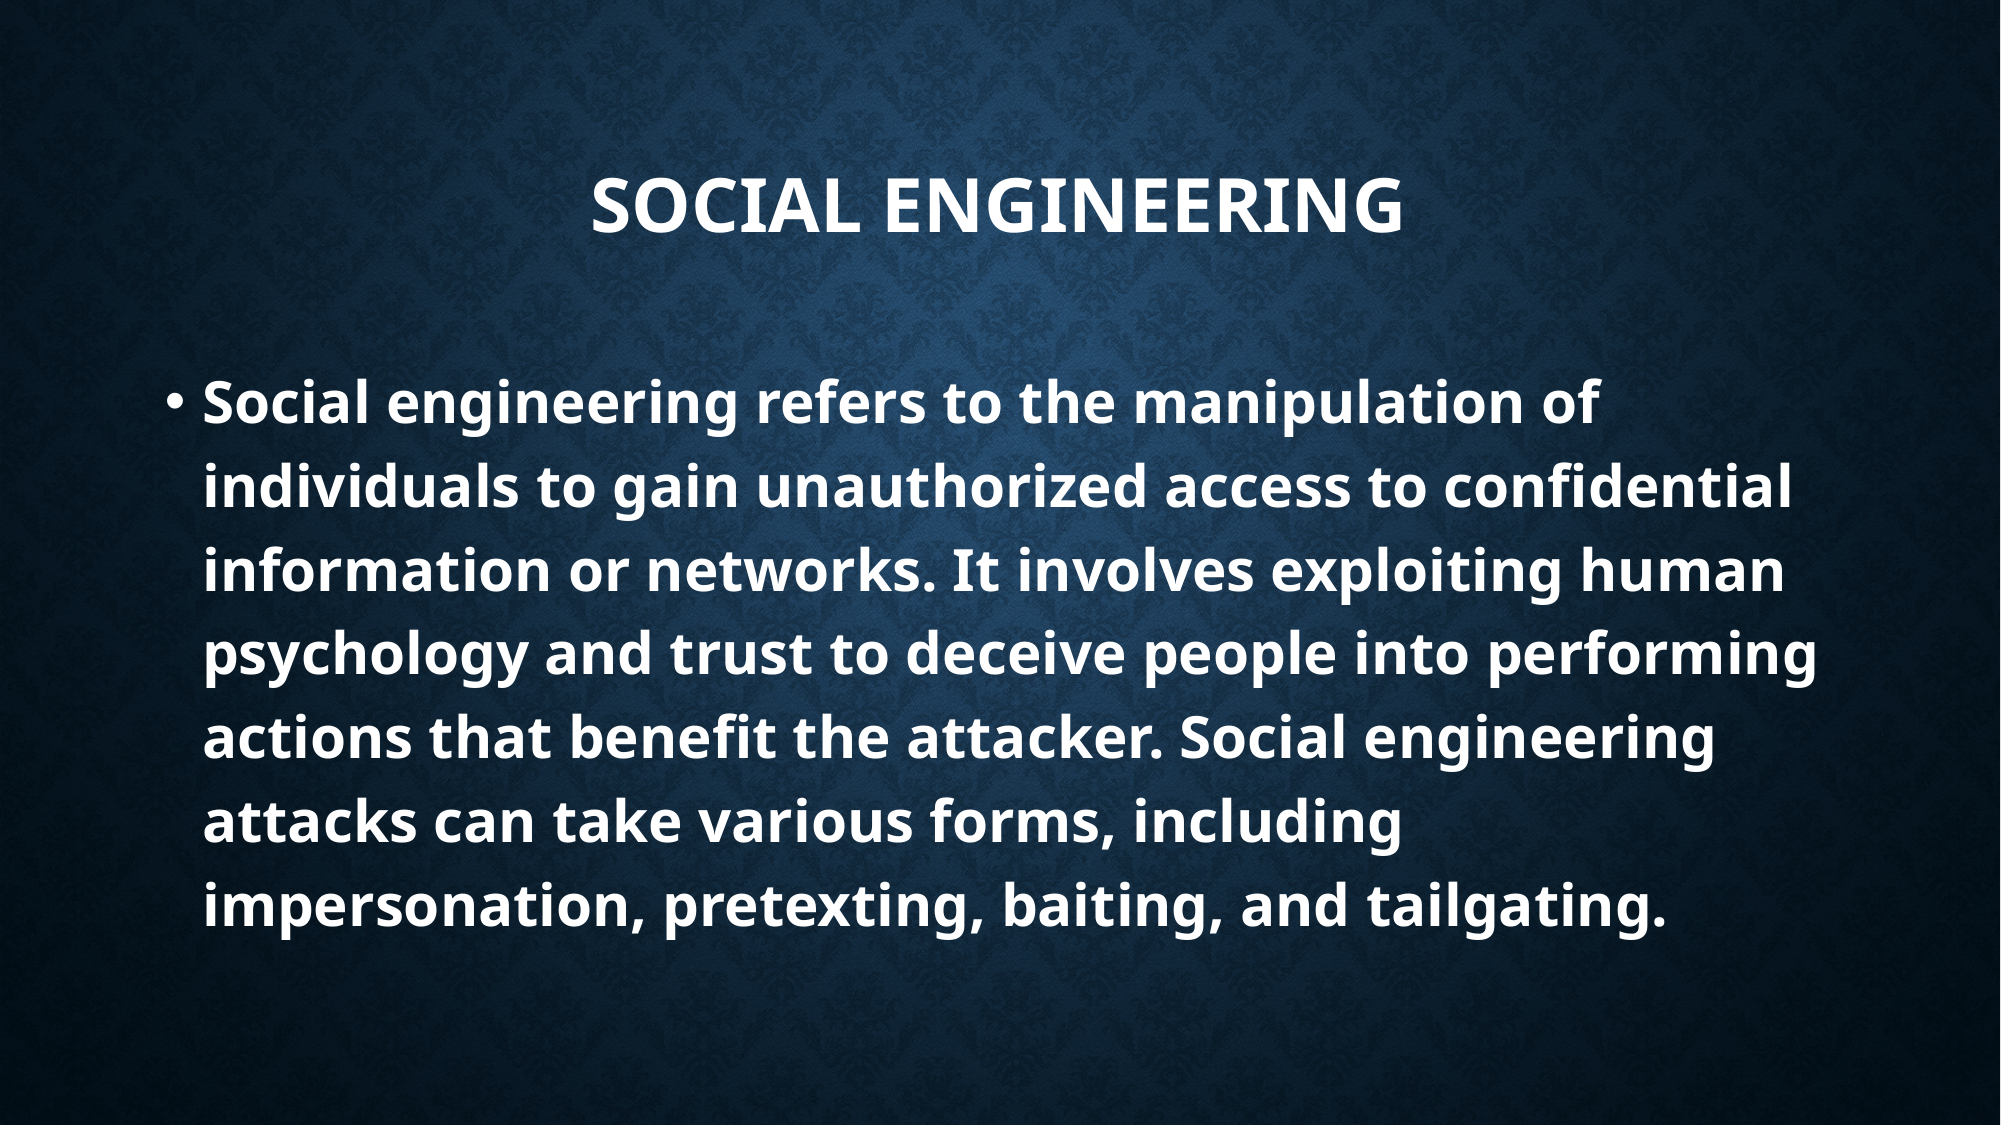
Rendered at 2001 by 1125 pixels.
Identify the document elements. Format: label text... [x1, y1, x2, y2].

list Social engineering refers to the manipulation of individuals to gain unauthorized access to confidential information or networks. It involves exploiting human psychology and trust to deceive people into performing actions that benefit the attacker. Social engineering attacks can take various forms, including impersonation, pretexting, baiting, and tailgating. [149, 343, 1849, 950]
title SOCIAL ENGINEERING [149, 99, 1849, 318]
